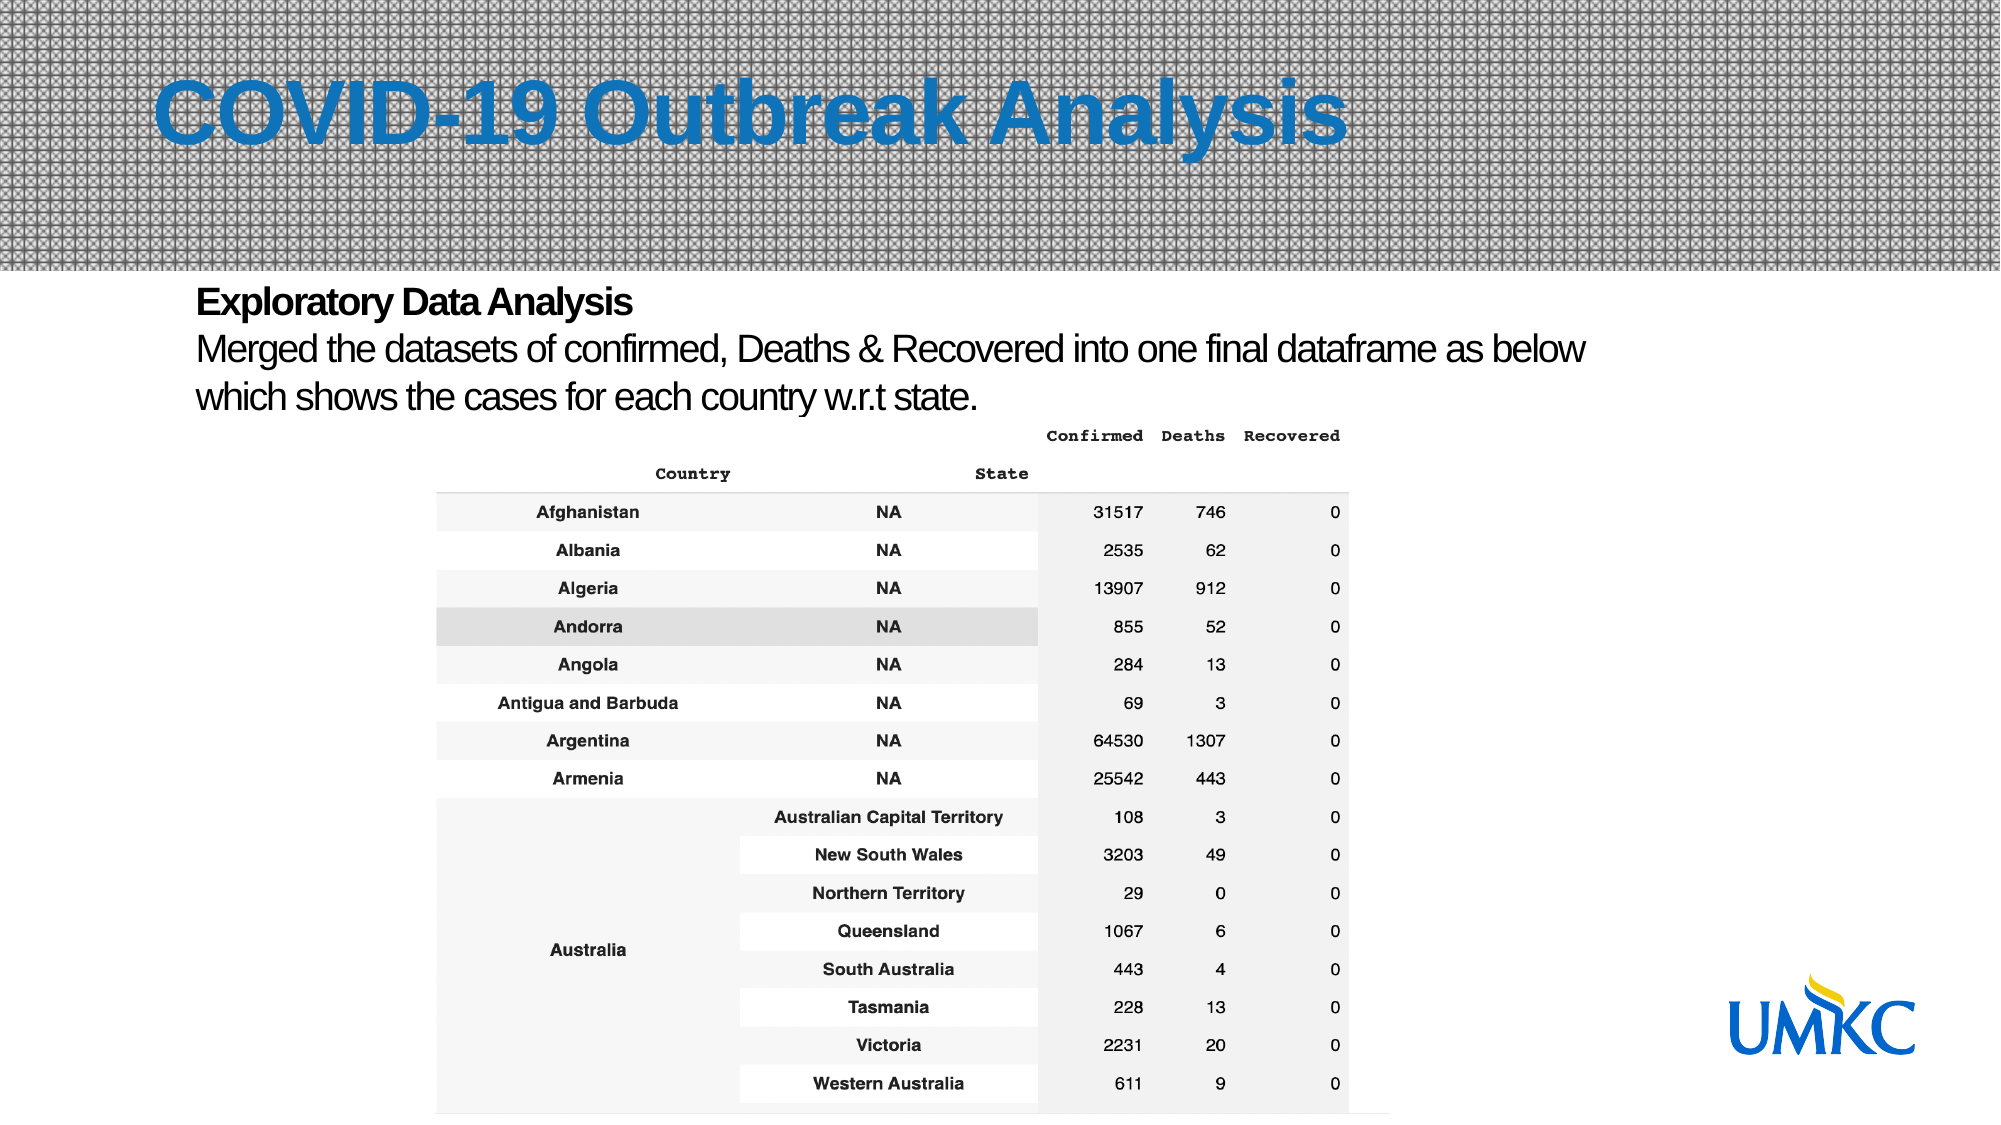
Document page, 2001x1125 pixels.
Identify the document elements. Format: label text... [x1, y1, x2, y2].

picture [0, 0, 2000, 271]
picture [434, 417, 1390, 1116]
text_box COVID-19 Outbreak Analysis [144, 57, 1855, 271]
picture [1705, 949, 1940, 1079]
text_box Exploratory Data Analysis Merged the datasets of confirmed, Deaths & Recovered into one final dataframe as below which shows the cases for each country w.r.t state. [188, 268, 1651, 1037]
